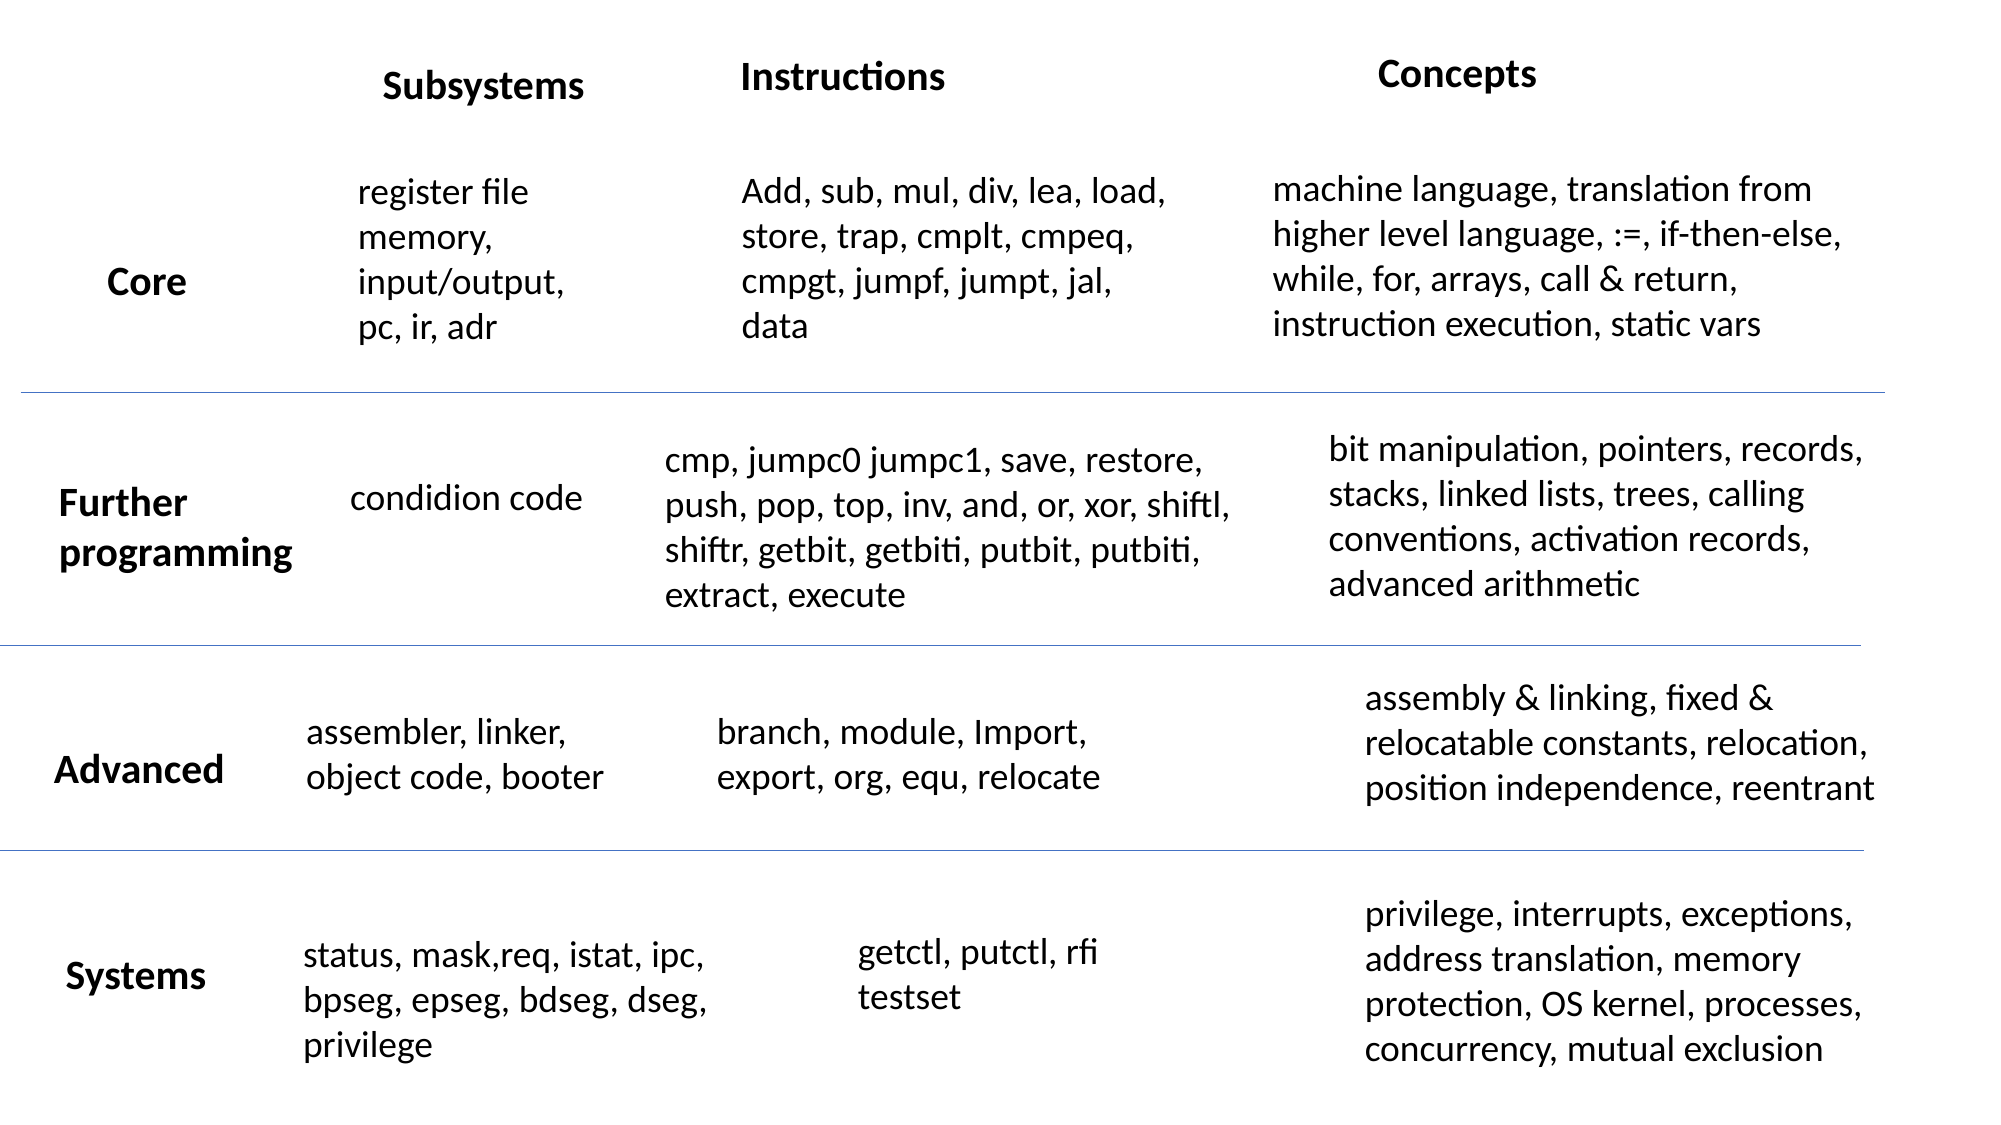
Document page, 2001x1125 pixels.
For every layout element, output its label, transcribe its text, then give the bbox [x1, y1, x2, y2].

text_box condidion code [335, 465, 602, 525]
text_box Further programming [44, 467, 332, 583]
text_box privilege, interrupts, exceptions, address translation, memory protection, OS kernel, processes, concurrency, mutual exclusion [1349, 881, 1934, 1077]
text_box assembly & linking, fixed & relocatable constants, relocation, position independence, reentrant [1350, 665, 1895, 816]
text_box Concepts [1313, 37, 1602, 103]
text_box machine language, translation from higher level language, :=, if-then-else, while, for, arrays, call & return, instruction execution, static vars [1257, 156, 1895, 352]
text_box Subsystems [339, 51, 628, 116]
text_box branch, module, Import, export, org, equ, relocate [702, 699, 1142, 805]
text_box Systems [50, 940, 233, 1005]
text_box status, mask,req, istat, ipc, bpseg, epseg, bdseg, dseg, privilege [288, 922, 754, 1073]
text_box getctl, putctl, rfi testset [843, 919, 1148, 1025]
text_box Core [92, 246, 243, 311]
text_box cmp, jumpc0 jumpc1, save, restore, push, pop, top, inv, and, or, xor, shiftl, shiftr, getbit, getbiti, putbit, putbiti, extract, execute [649, 427, 1272, 622]
text_box bit manipulation, pointers, records, stacks, linked lists, trees, calling conventions, activation records, advanced arithmetic [1313, 416, 1885, 612]
text_box assembler, linker, object code, booter [291, 699, 650, 805]
text_box register file memory, input/output, pc, ir, adr [343, 159, 666, 355]
text_box Advanced [39, 734, 249, 800]
text_box Instructions [699, 41, 987, 107]
text_box Add, sub, mul, div, lea, load, store, trap, cmplt, cmpeq, cmpgt, jumpf, jumpt, jal, data [726, 158, 1197, 353]
